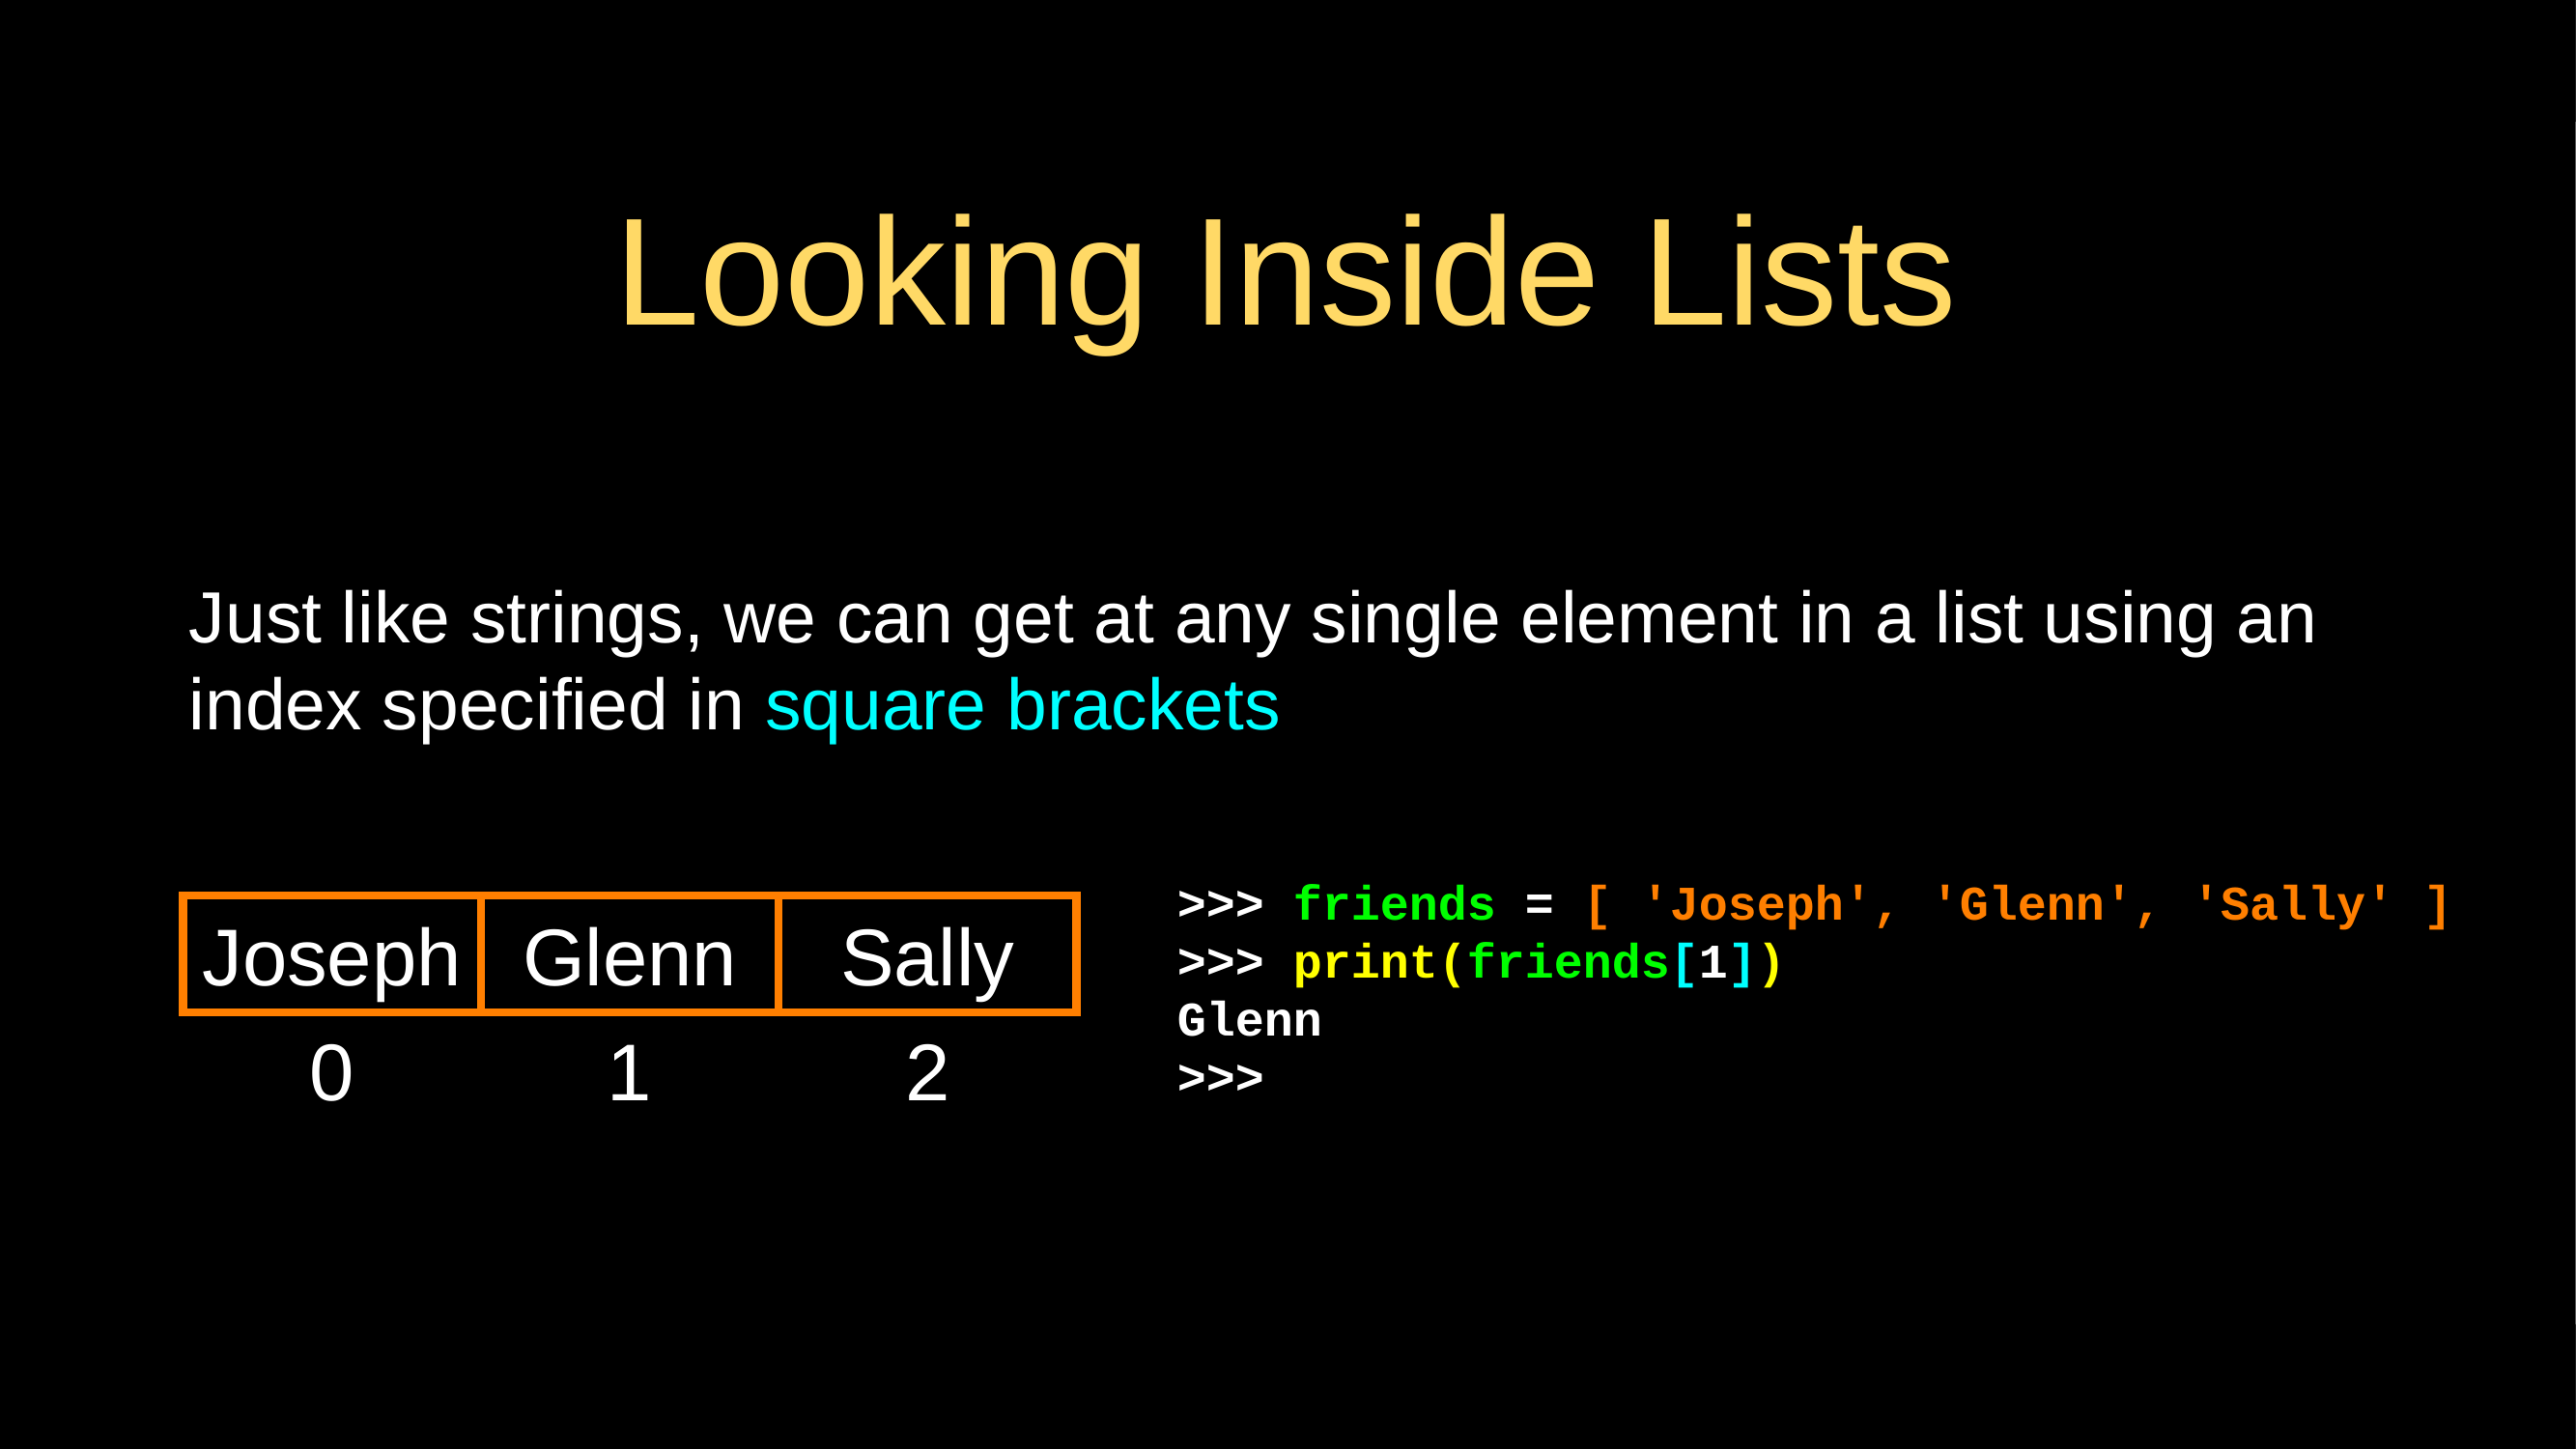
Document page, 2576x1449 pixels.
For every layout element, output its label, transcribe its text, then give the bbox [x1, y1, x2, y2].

text_box 1 [571, 1012, 689, 1127]
text_box 2 [868, 1012, 986, 1127]
text_box 0 [273, 1012, 391, 1127]
text_box Glenn [480, 895, 778, 1012]
text_box Sally [778, 895, 1077, 1012]
list Just like strings, we can get at any single element in a list using an index specified in square brackets [183, 412, 2391, 902]
text_box >>> friends = [ 'Joseph', 'Glenn', 'Sally' ] >>> print(friends[1]) Glenn >>> [1176, 802, 2470, 1174]
text_box Joseph [183, 895, 480, 1012]
title Looking Inside Lists [183, 125, 2391, 403]
